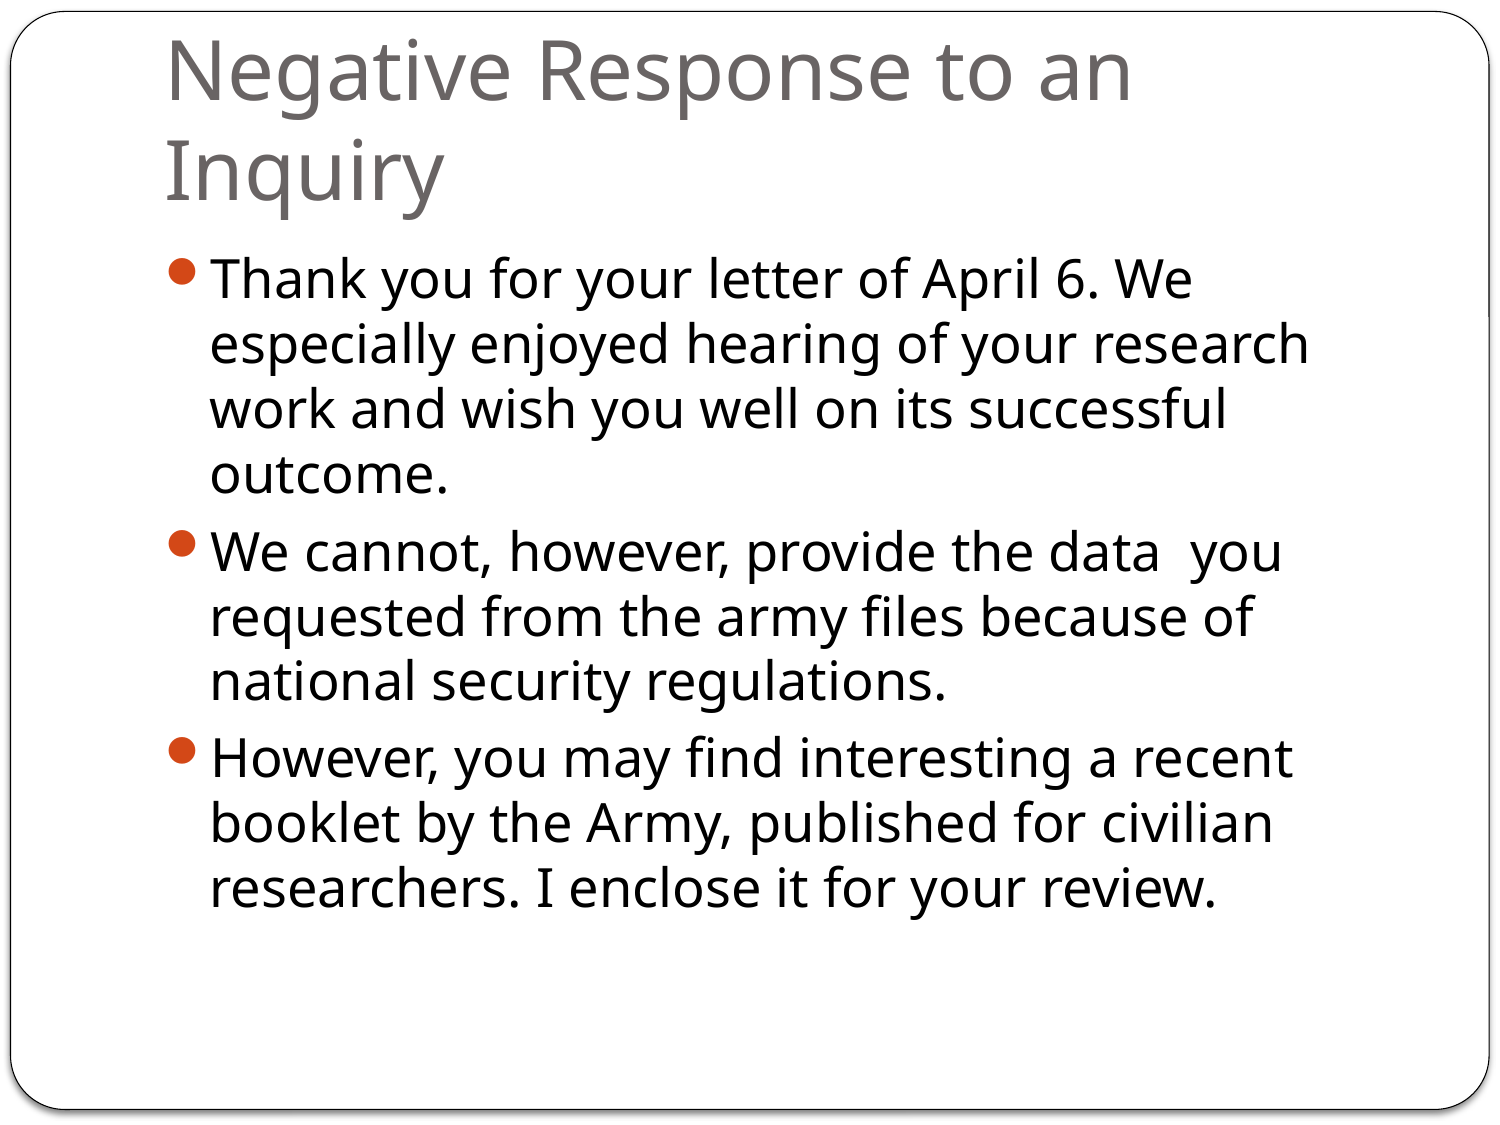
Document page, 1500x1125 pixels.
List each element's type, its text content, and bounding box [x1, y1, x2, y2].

list Thank you for your letter of April 6. We especially enjoyed hearing of your research work and wish you well on its successful outcome. We cannot, however, provide the data you requested from the army files because of national security regulations. However, you may find interesting a recent booklet by the Army, published for civilian researchers. I enclose it for your review. [150, 237, 1425, 988]
title Negative Response to an Inquiry [150, 45, 1425, 233]
